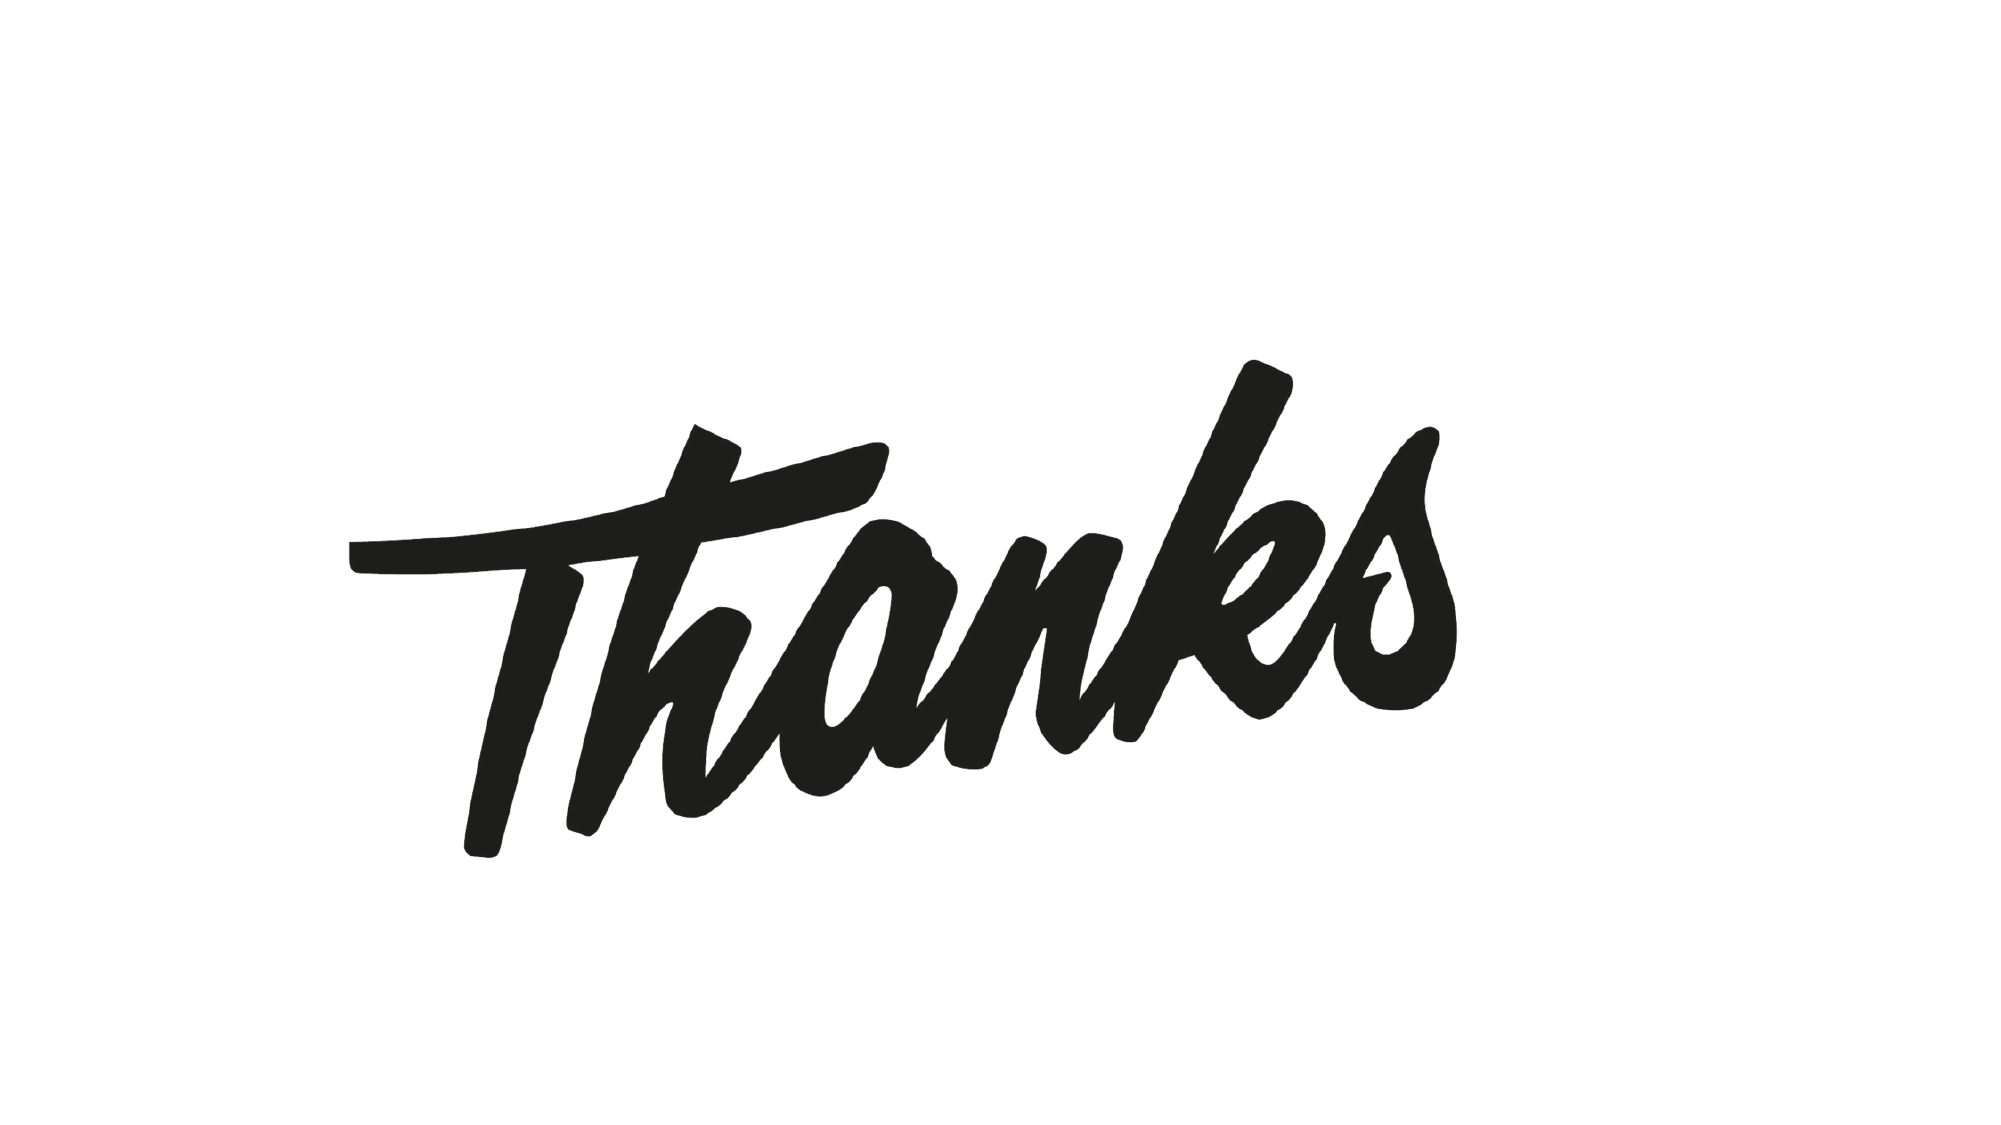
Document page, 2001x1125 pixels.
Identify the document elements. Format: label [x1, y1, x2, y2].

picture [258, 332, 1594, 898]
